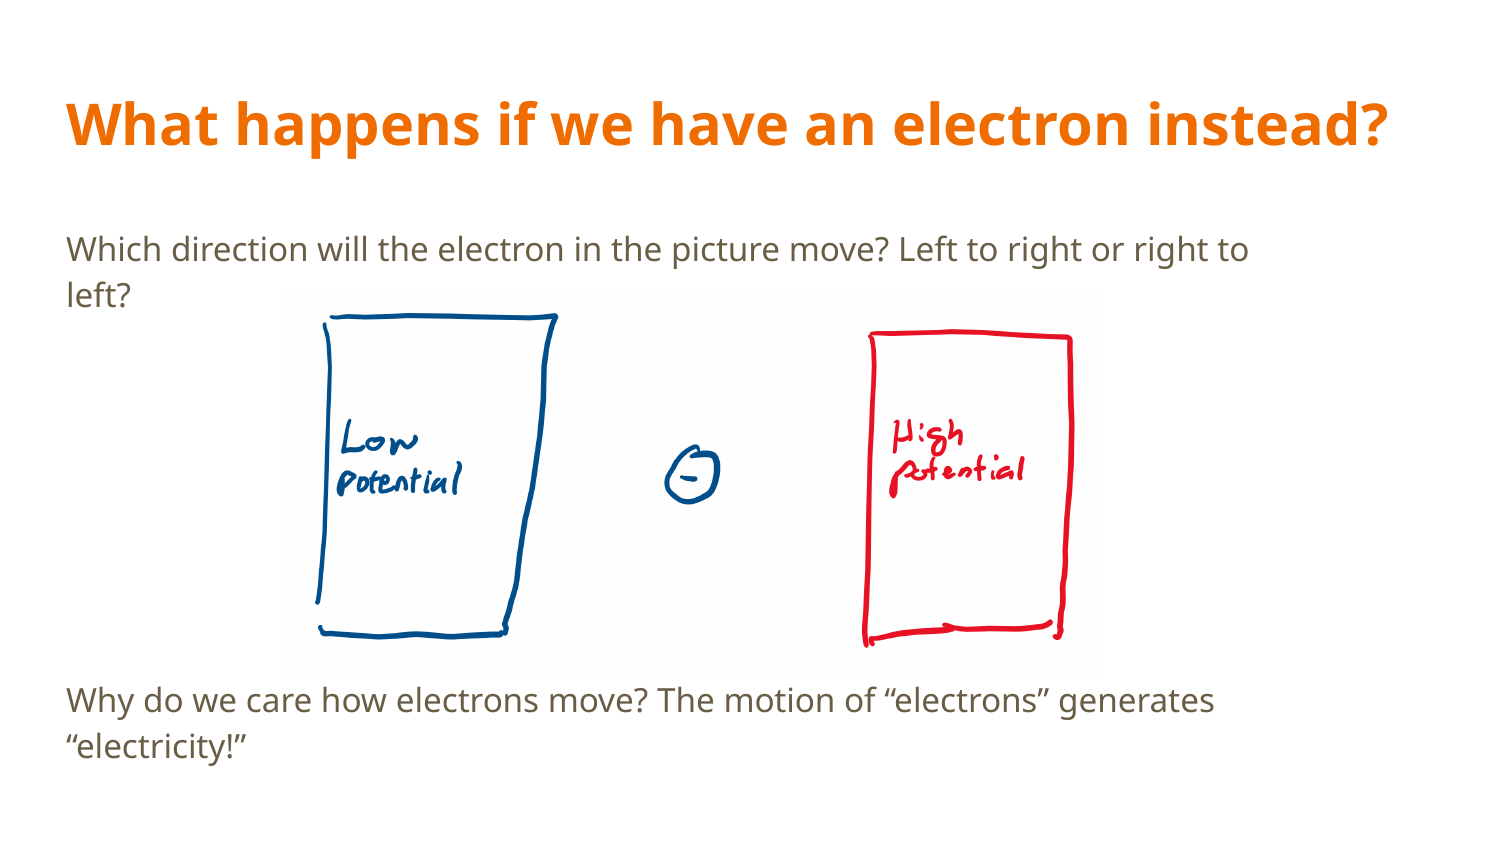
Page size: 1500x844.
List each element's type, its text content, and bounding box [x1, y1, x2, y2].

title What happens if we have an electron instead? [51, 72, 1449, 189]
list Which direction will the electron in the picture move? Left to right or right to left? [51, 207, 1332, 407]
picture [278, 287, 1105, 675]
list Why do we care how electrons move? The motion of “electrons” generates “electricity!” [51, 658, 1332, 809]
